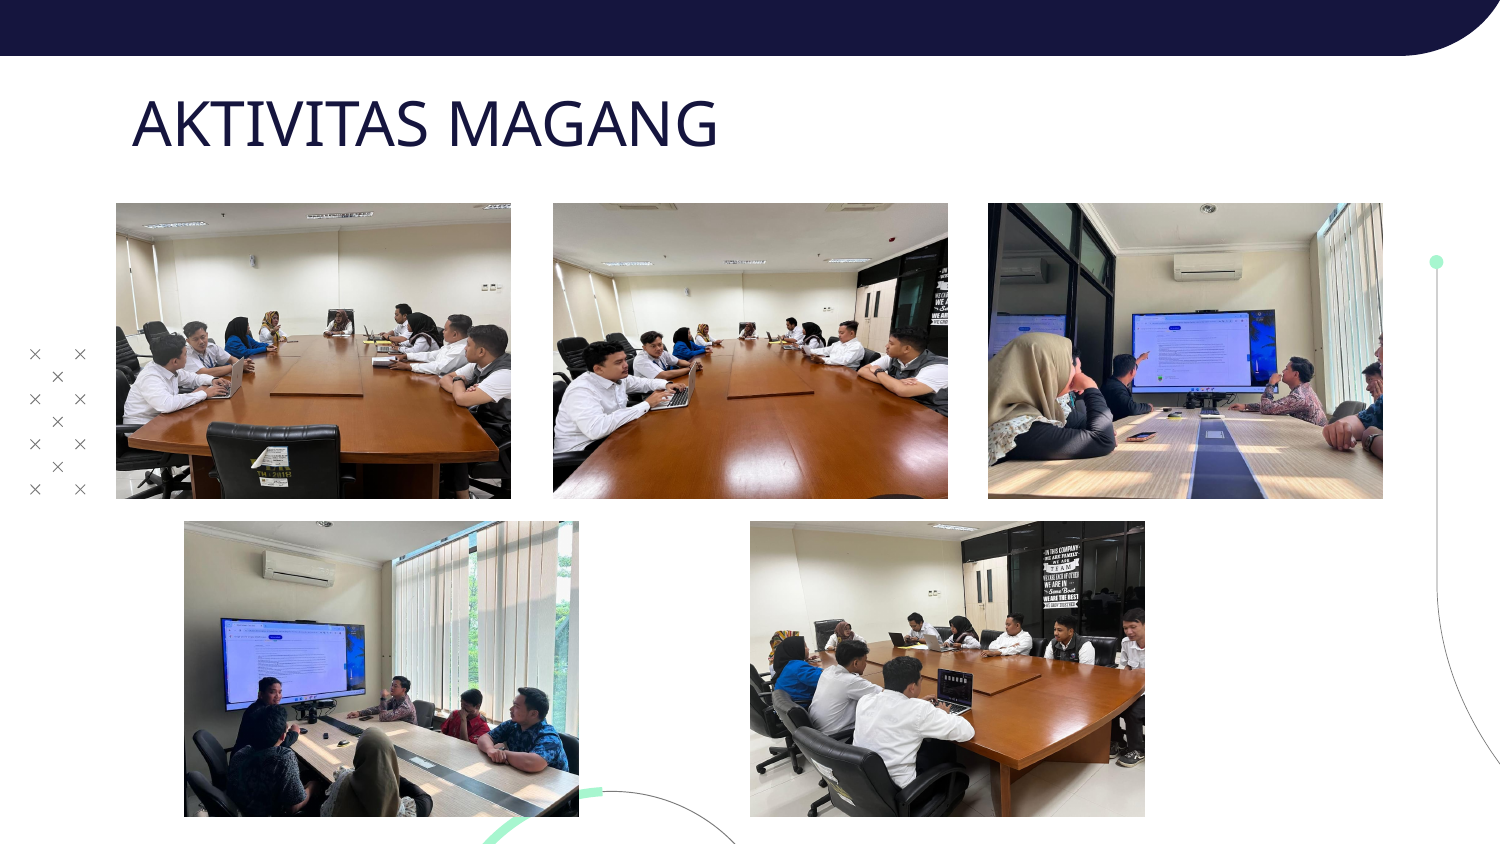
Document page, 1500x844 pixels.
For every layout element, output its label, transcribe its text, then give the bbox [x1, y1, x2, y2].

picture [183, 521, 579, 817]
picture [553, 203, 948, 499]
picture [988, 203, 1384, 499]
picture [116, 203, 511, 499]
title AKTIVITAS MAGANG [116, 68, 1383, 164]
picture [750, 521, 1145, 817]
